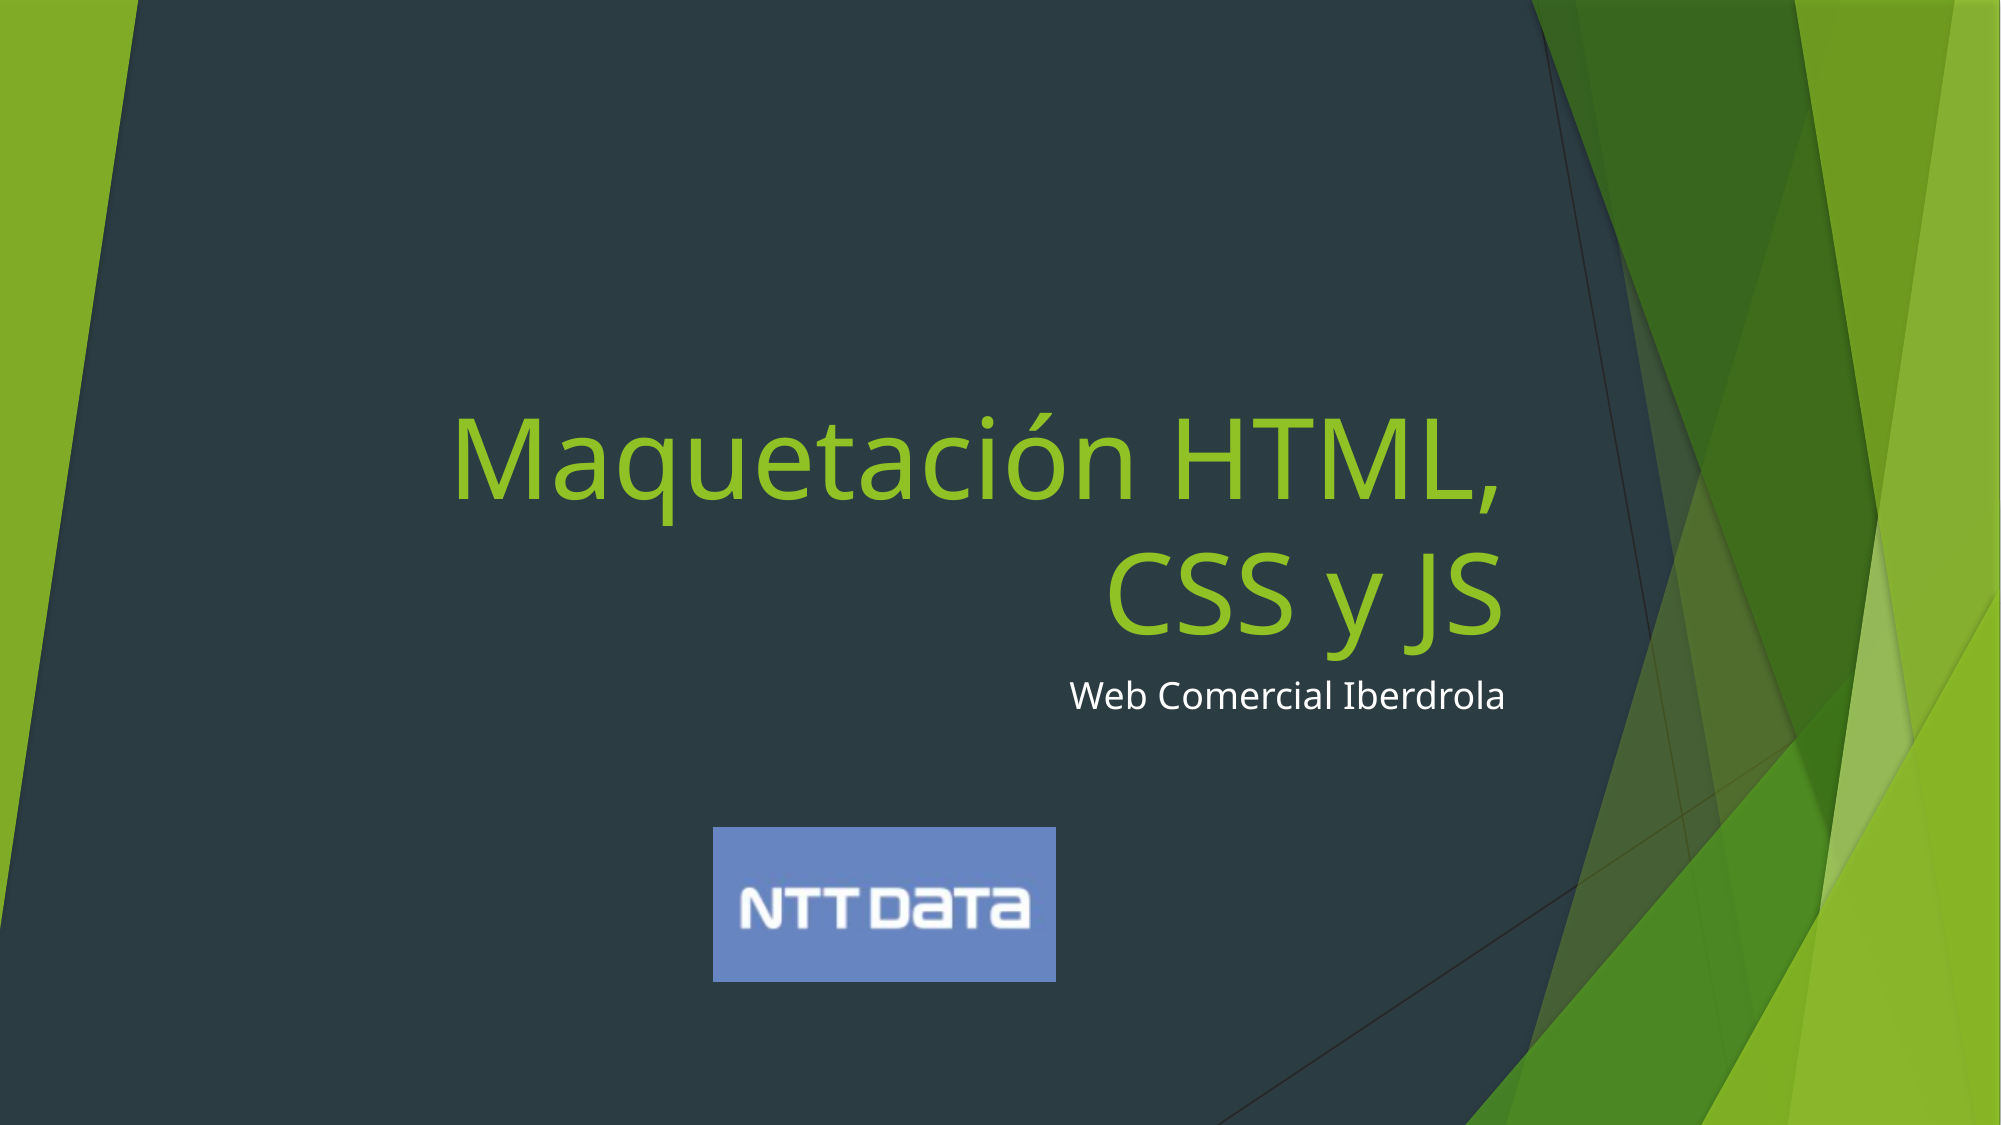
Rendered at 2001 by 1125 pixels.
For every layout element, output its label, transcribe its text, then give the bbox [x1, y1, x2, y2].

title Maquetación HTML, CSS y JS [247, 394, 1522, 664]
picture [712, 826, 1056, 983]
subtitle Web Comercial Iberdrola [247, 664, 1522, 845]
